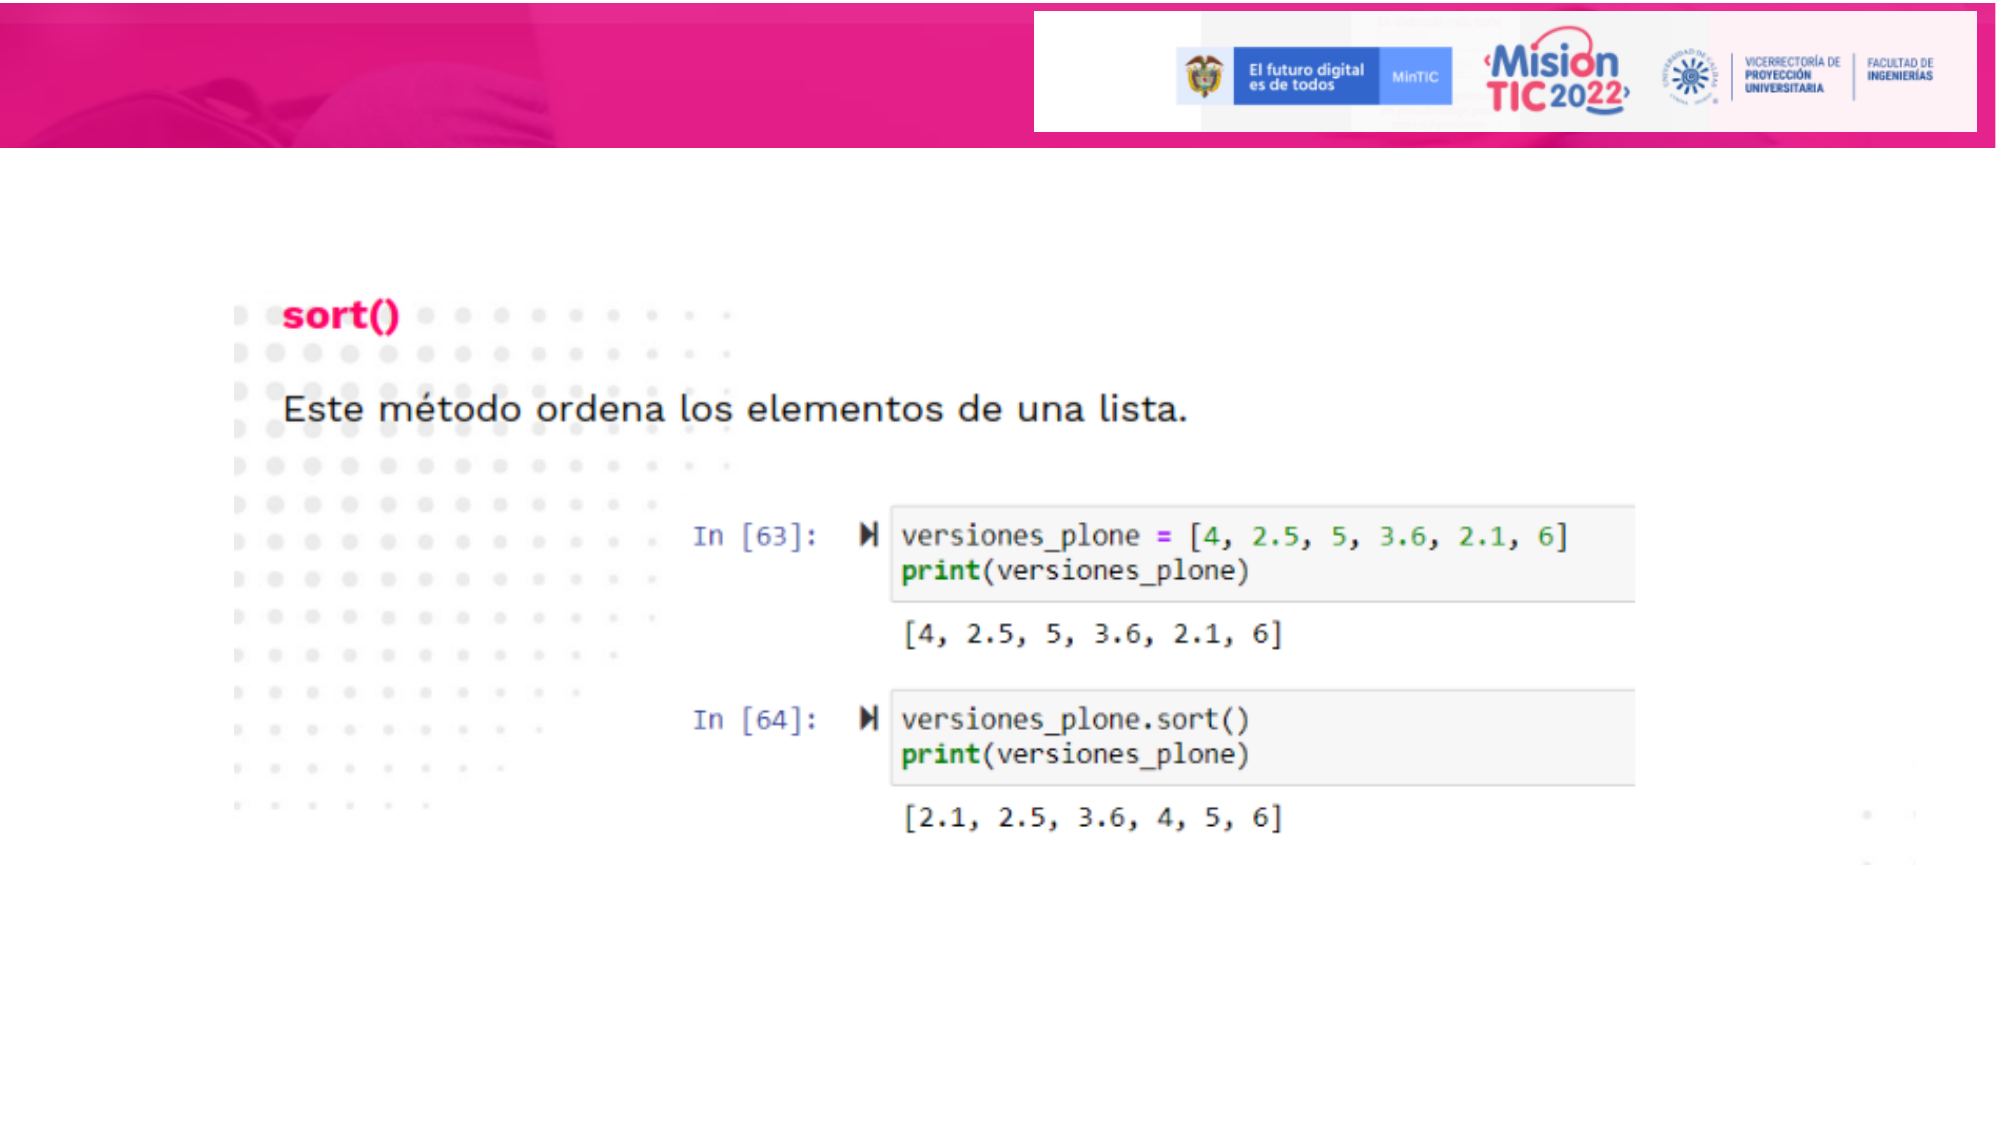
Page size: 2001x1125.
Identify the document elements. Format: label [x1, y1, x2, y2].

picture [234, 291, 1916, 865]
picture [0, 3, 1996, 148]
